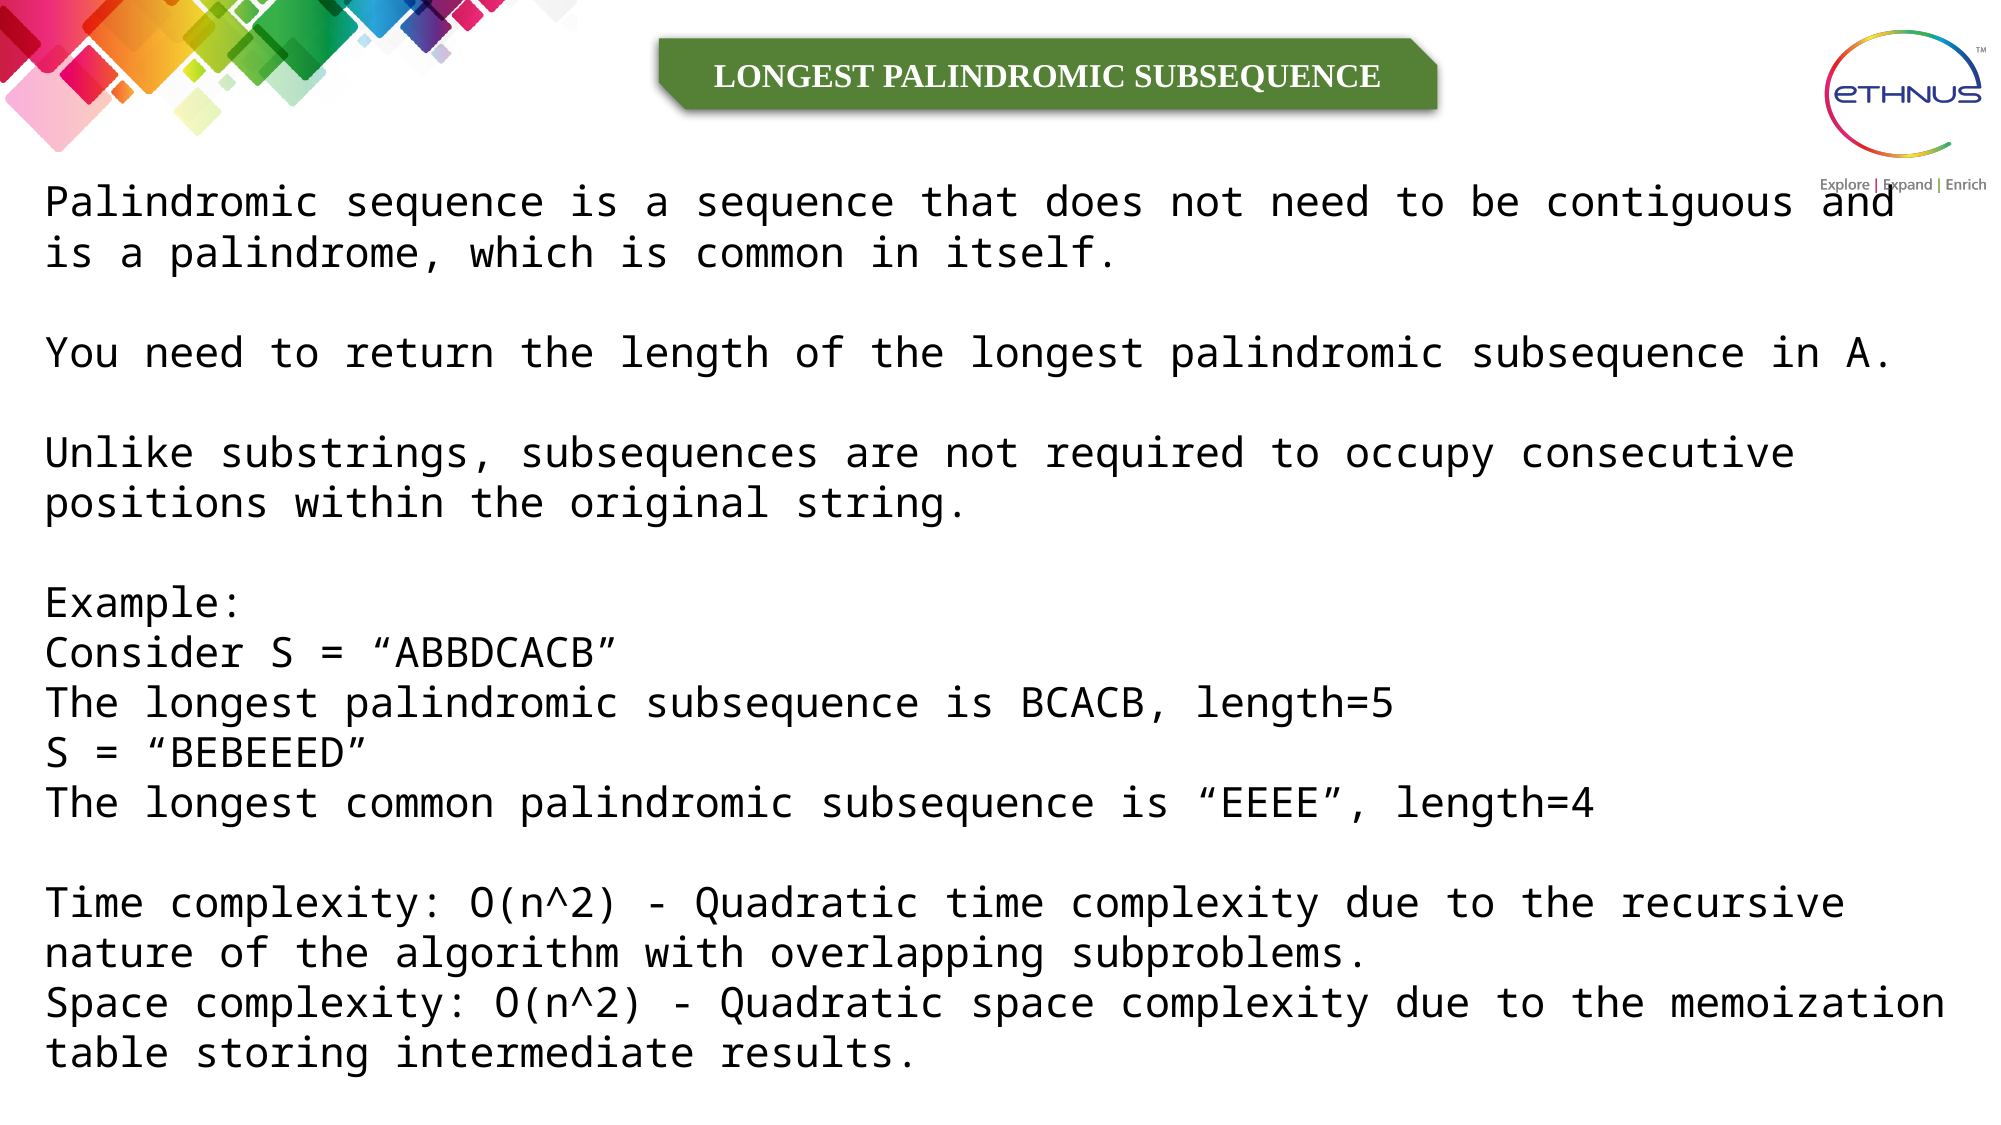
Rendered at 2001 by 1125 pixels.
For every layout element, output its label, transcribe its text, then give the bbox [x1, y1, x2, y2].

picture [0, 0, 578, 153]
picture [1821, 30, 1987, 193]
text_box Palindromic sequence is a sequence that does not need to be contiguous and is a palindrome, which is common in itself. You need to return the length of the longest palindromic subsequence in A. Unlike substrings, subsequences are not required to occupy consecutive positions within the original string. Example: Consider S = “ABBDCACB” The longest palindromic subsequence is BCACB, length=5 S = “BEBEEED” The longest common palindromic subsequence is “EEEE”, length=4 Time complexity: O(n^2) - Quadratic time complexity due to the recursive nature of the algorithm with overlapping subproblems. Space complexity: O(n^2) - Quadratic space complexity due to the memoization table storing intermediate results. [24, 165, 1976, 1086]
text_box LONGEST PALINDROMIC SUBSEQUENCE [658, 38, 1438, 110]
